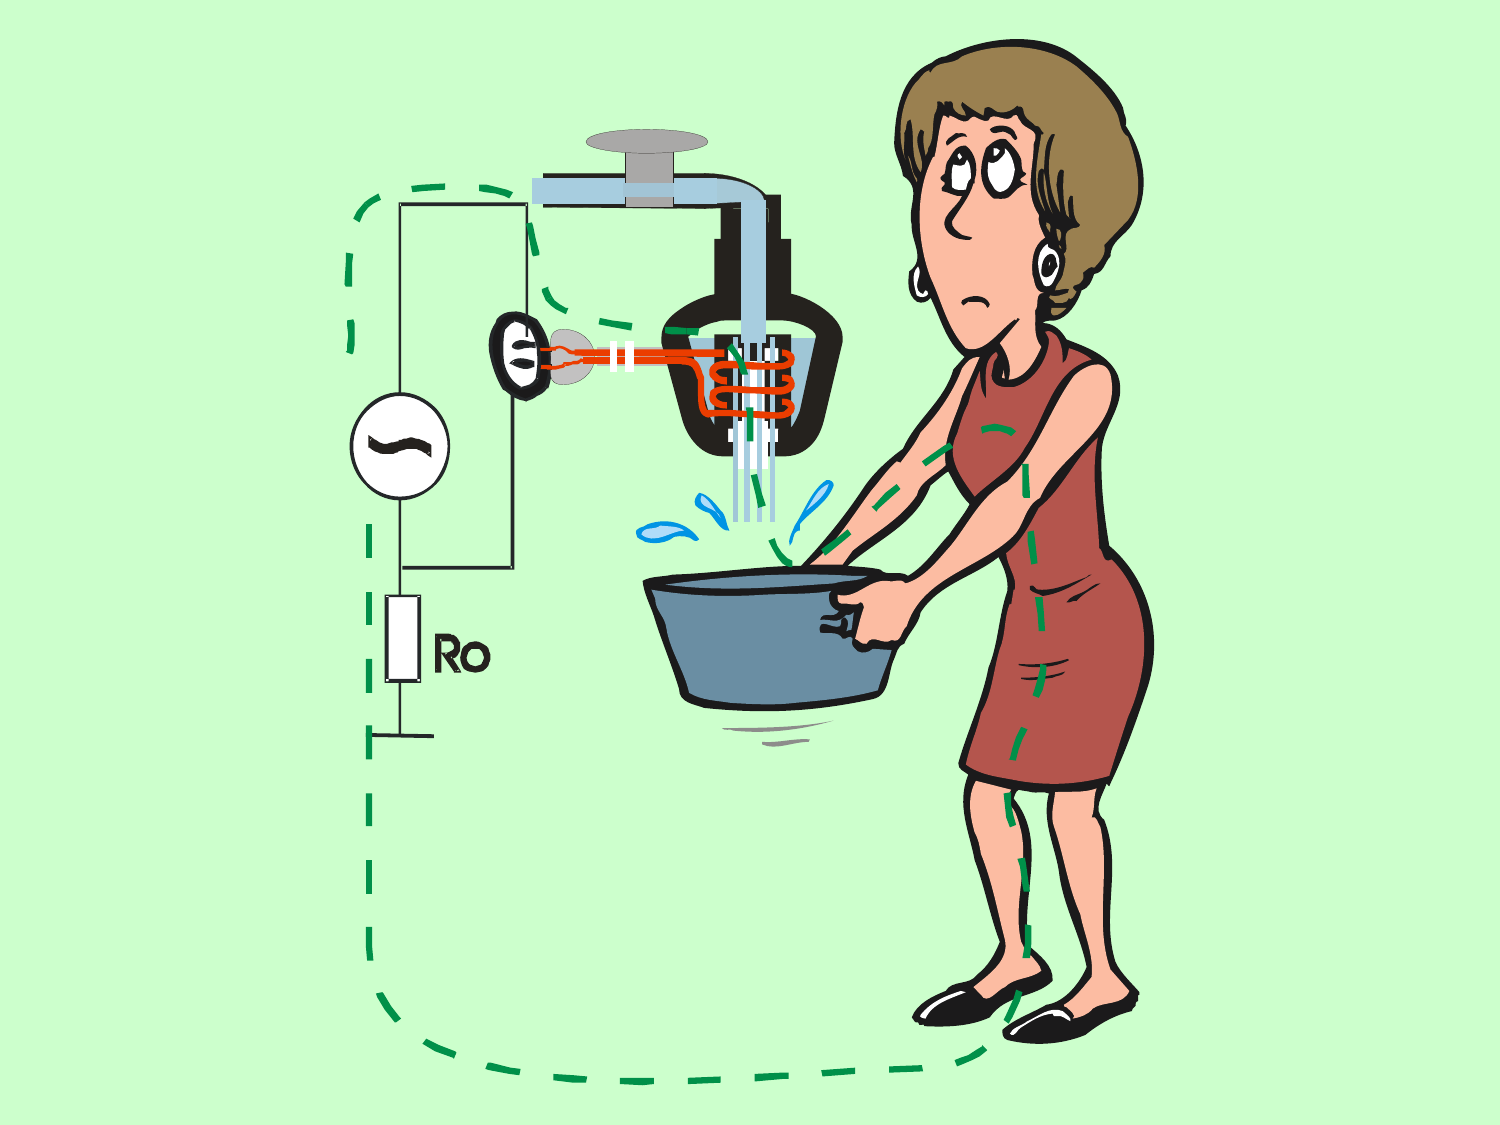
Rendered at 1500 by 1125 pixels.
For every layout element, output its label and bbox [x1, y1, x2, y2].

text_box [342, 37, 1157, 1088]
